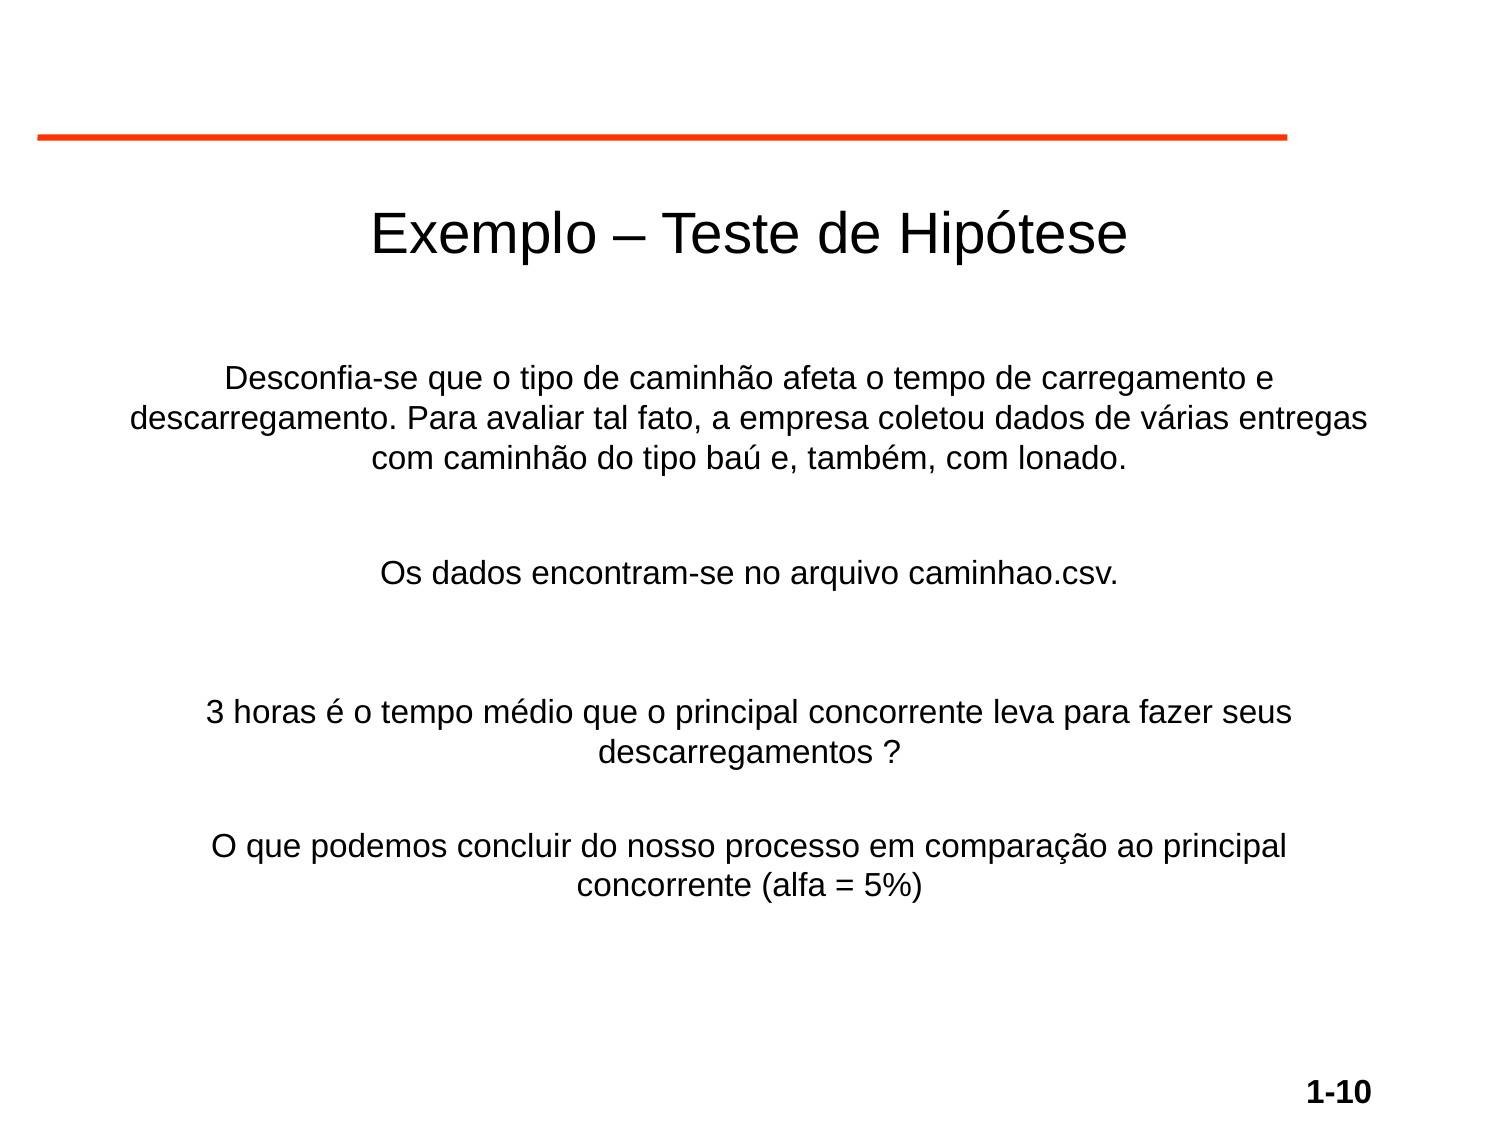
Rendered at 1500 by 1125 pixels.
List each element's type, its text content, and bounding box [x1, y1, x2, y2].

list Exemplo – Teste de Hipótese Desconfia-se que o tipo de caminhão afeta o tempo de carregamento e descarregamento. Para avaliar tal fato, a empresa coletou dados de várias entregas com caminhão do tipo baú e, também, com lonado. Os dados encontram-se no arquivo caminhao.csv. 3 horas é o tempo médio que o principal concorrente leva para fazer seus descarregamentos ? O que podemos concluir do nosso processo em comparação ao principal concorrente (alfa = 5%) [112, 187, 1388, 1050]
slide_number 1-10 [1262, 1062, 1388, 1125]
